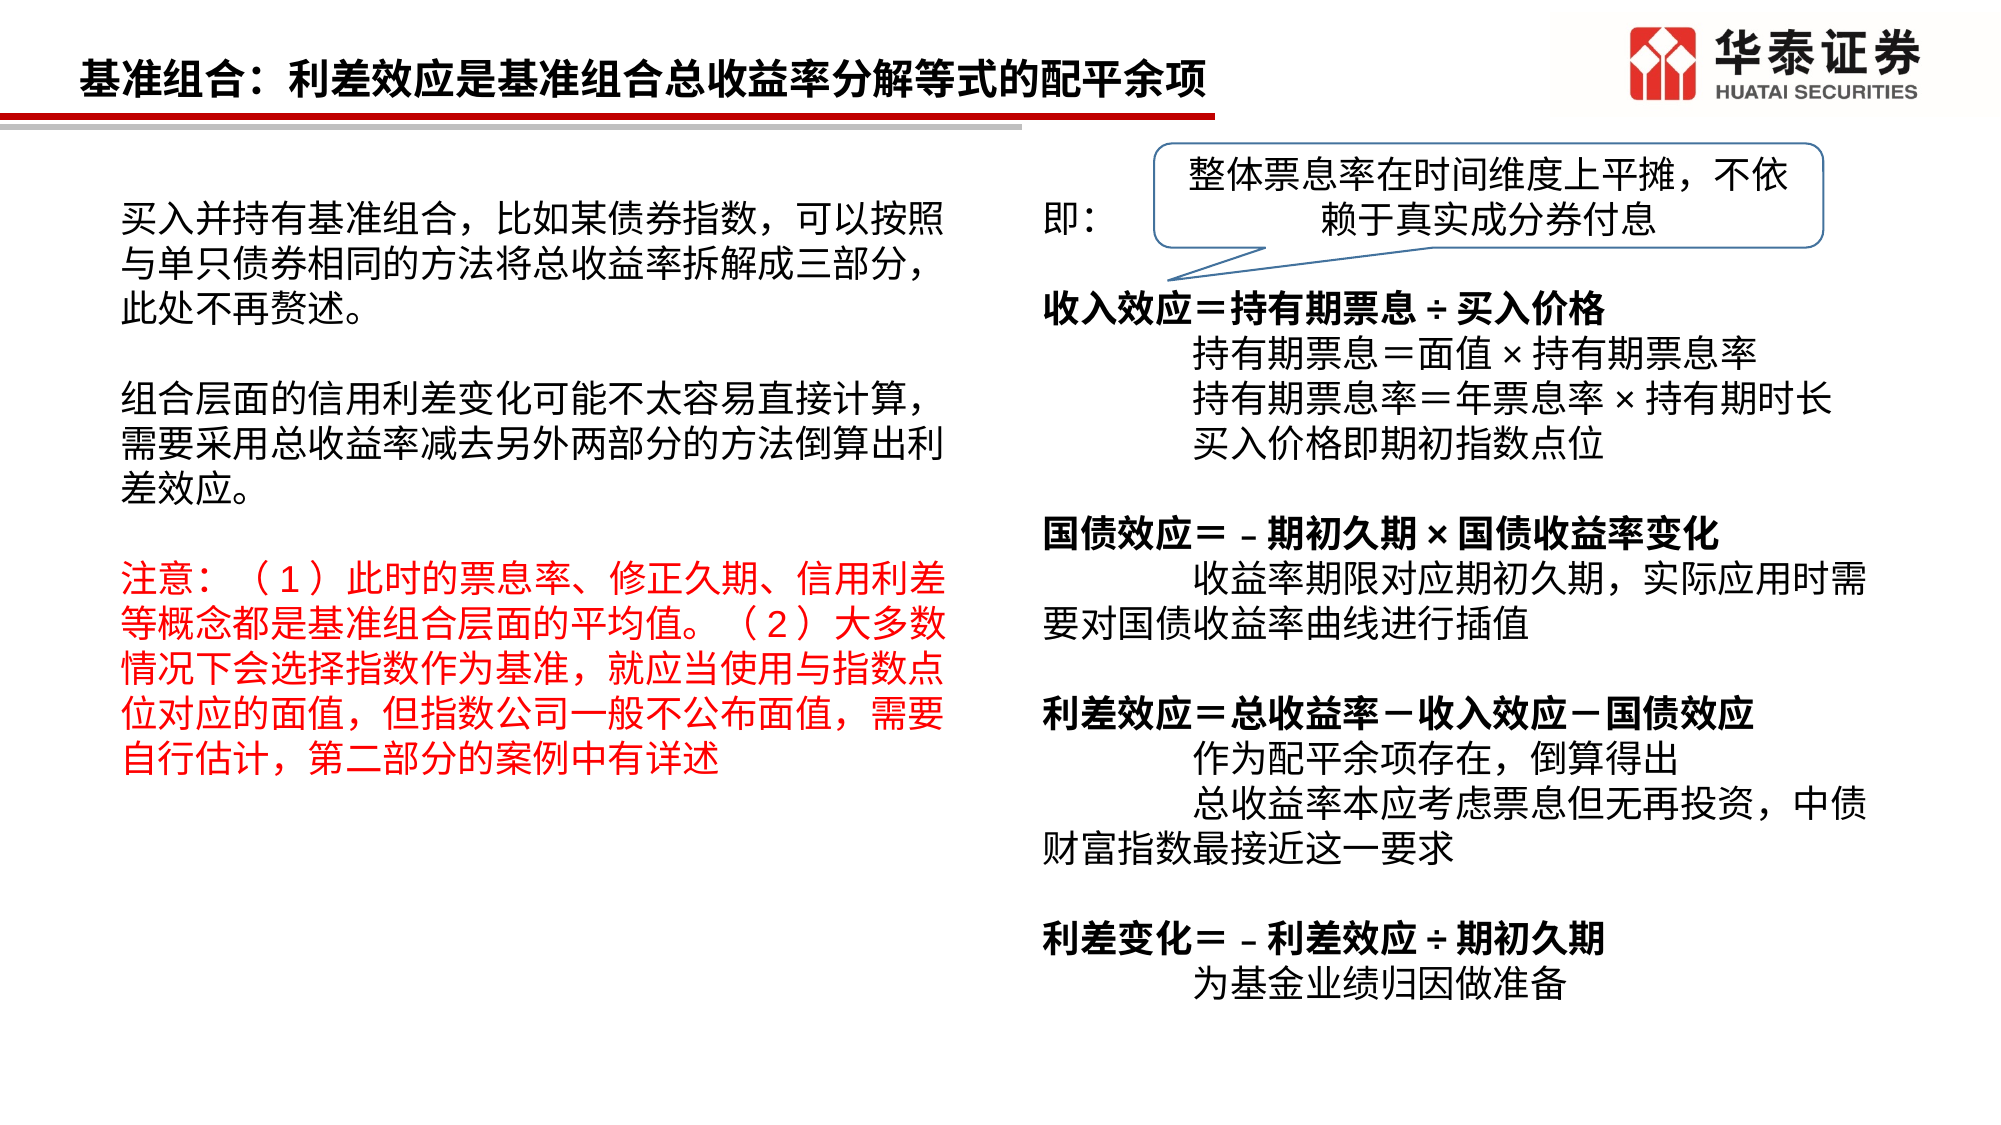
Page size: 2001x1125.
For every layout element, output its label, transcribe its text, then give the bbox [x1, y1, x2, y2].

text_box 即： 收入效应＝持有期票息÷买入价格 持有期票息＝面值×持有期票息率 持有期票息率＝年票息率×持有期时长 买入价格即期初指数点位 国债效应＝﹣期初久期×国债收益率变化 收益率期限对应期初久期，实际应用时需要对国债收益率曲线进行插值 利差效应＝总收益率－收入效应－国债效应 作为配平余项存在，倒算得出 总收益率本应考虑票息但无再投资，中债财富指数最接近这一要求 利差变化＝﹣利差效应÷期初久期 为基金业绩归因做准备 [1027, 187, 1895, 1012]
picture [1550, 12, 2000, 117]
text_box 买入并持有基准组合，比如某债券指数，可以按照与单只债券相同的方法将总收益率拆解成三部分，此处不再赘述。 组合层面的信用利差变化可能不太容易直接计算，需要采用总收益率减去另外两部分的方法倒算出利差效应。 注意：（1）此时的票息率、修正久期、信用利差等概念都是基准组合层面的平均值。（2）大多数情况下会选择指数作为基准，就应当使用与指数点位对应的面值，但指数公司一般不公布面值，需要自行估计，第二部分的案例中有详述 [105, 187, 972, 832]
text_box 基准组合：利差效应是基准组合总收益率分解等式的配平余项 [64, 20, 1550, 110]
text_box 整体票息率在时间维度上平摊，不依赖于真实成分券付息 [1153, 142, 1825, 282]
